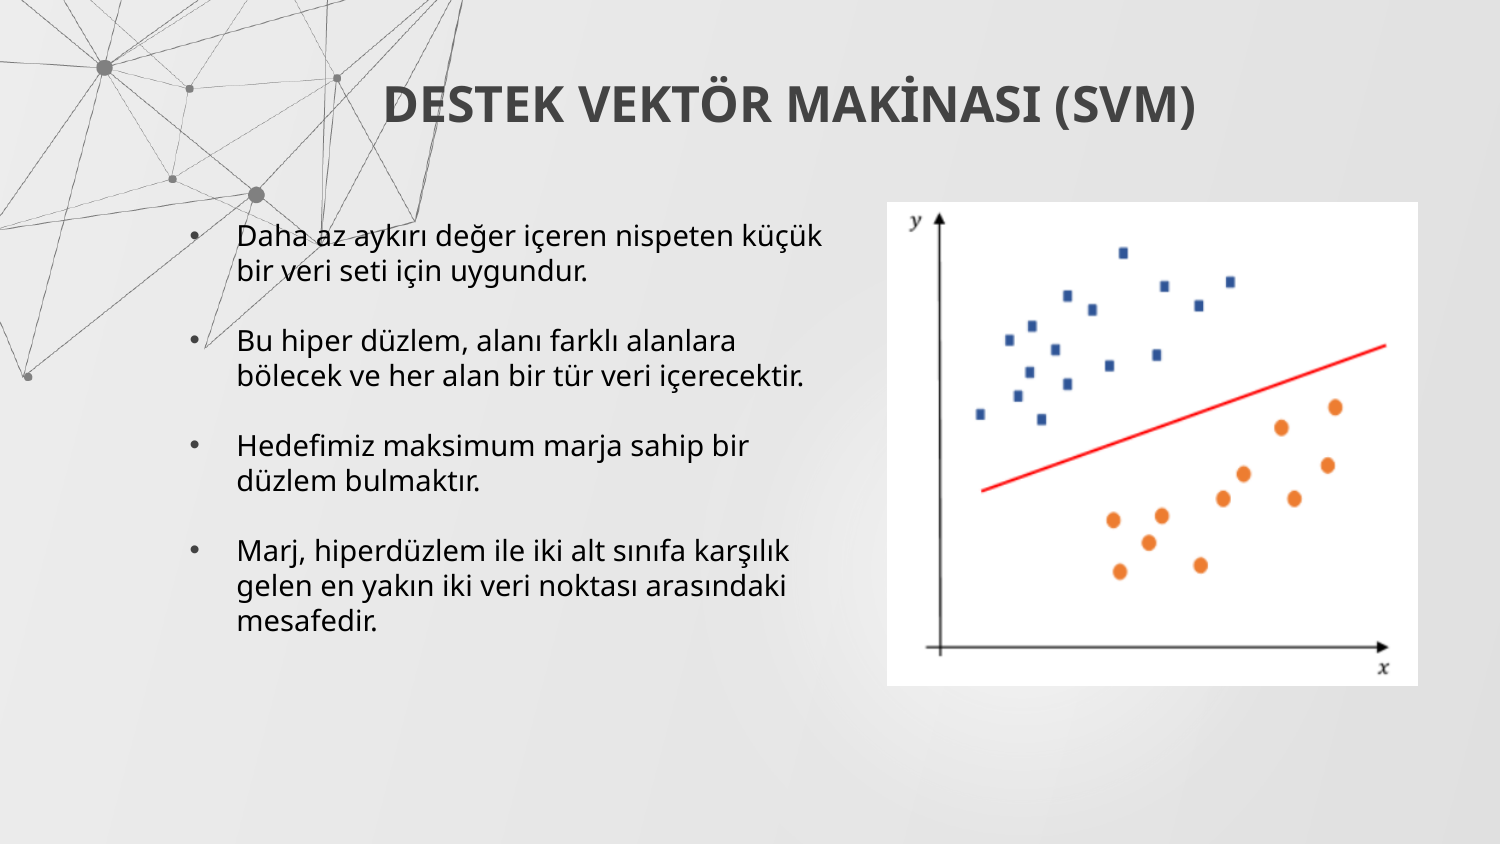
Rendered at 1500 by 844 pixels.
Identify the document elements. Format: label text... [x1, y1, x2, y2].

text_box Daha az aykırı değer içeren nispeten küçük bir veri seti için uygundur. Bu hiper düzlem, alanı farklı alanlara bölecek ve her alan bir tür veri içerecektir. Hedefimiz maksimum marja sahip bir düzlem bulmaktır. Marj, hiperdüzlem ile iki alt sınıfa karşılık gelen en yakın iki veri noktası arasındaki mesafedir. [174, 202, 843, 686]
title DESTEK VEKTÖR MAKİNASI (SVM) [210, 57, 1355, 214]
picture [0, 0, 1500, 844]
